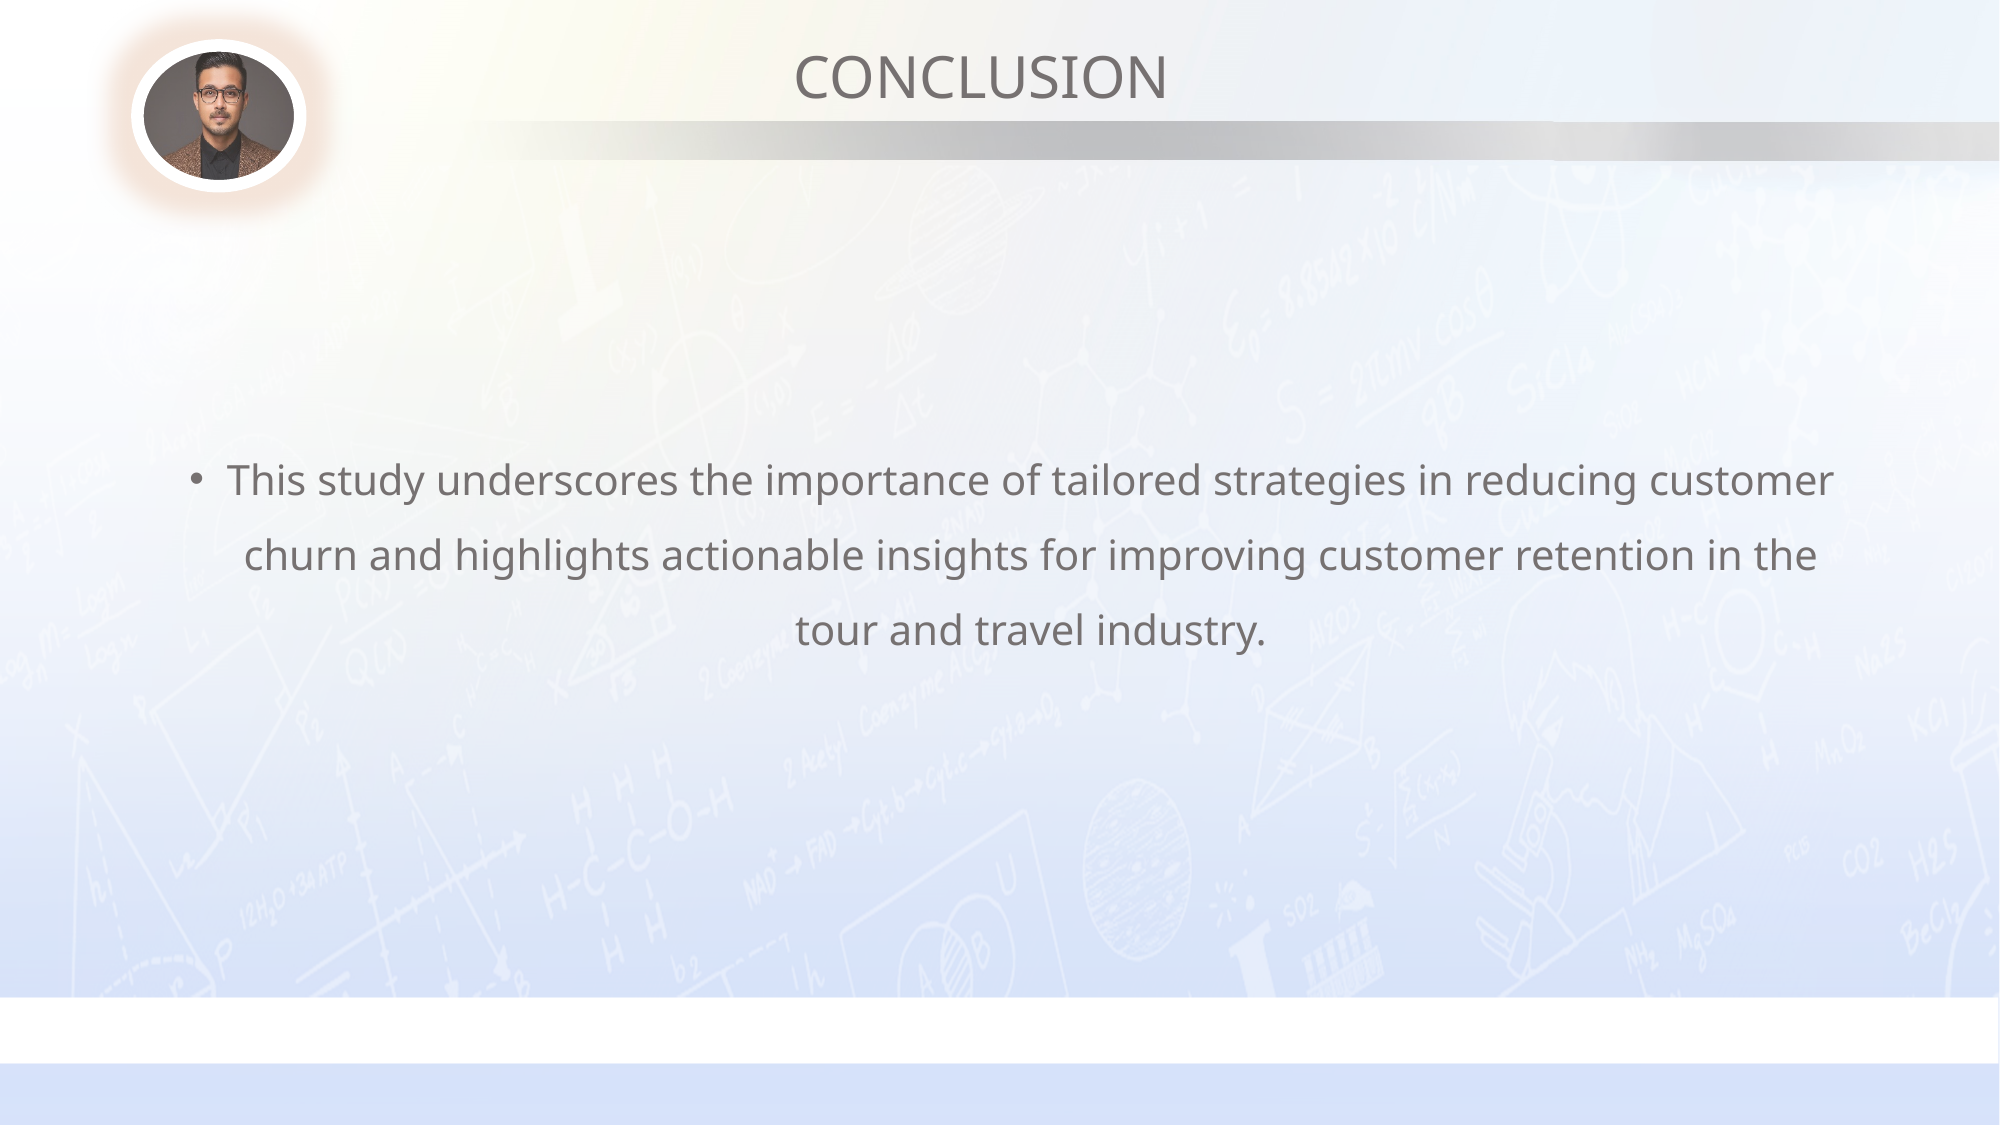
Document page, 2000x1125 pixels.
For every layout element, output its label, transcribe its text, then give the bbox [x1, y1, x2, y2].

title CONCLUSION [539, 34, 1425, 124]
picture [0, 0, 2000, 1125]
text_box [136, 44, 302, 188]
list This study underscores the importance of tailored strategies in reducing customer churn and highlights actionable insights for improving customer retention in the tour and travel industry. [162, 420, 1862, 705]
